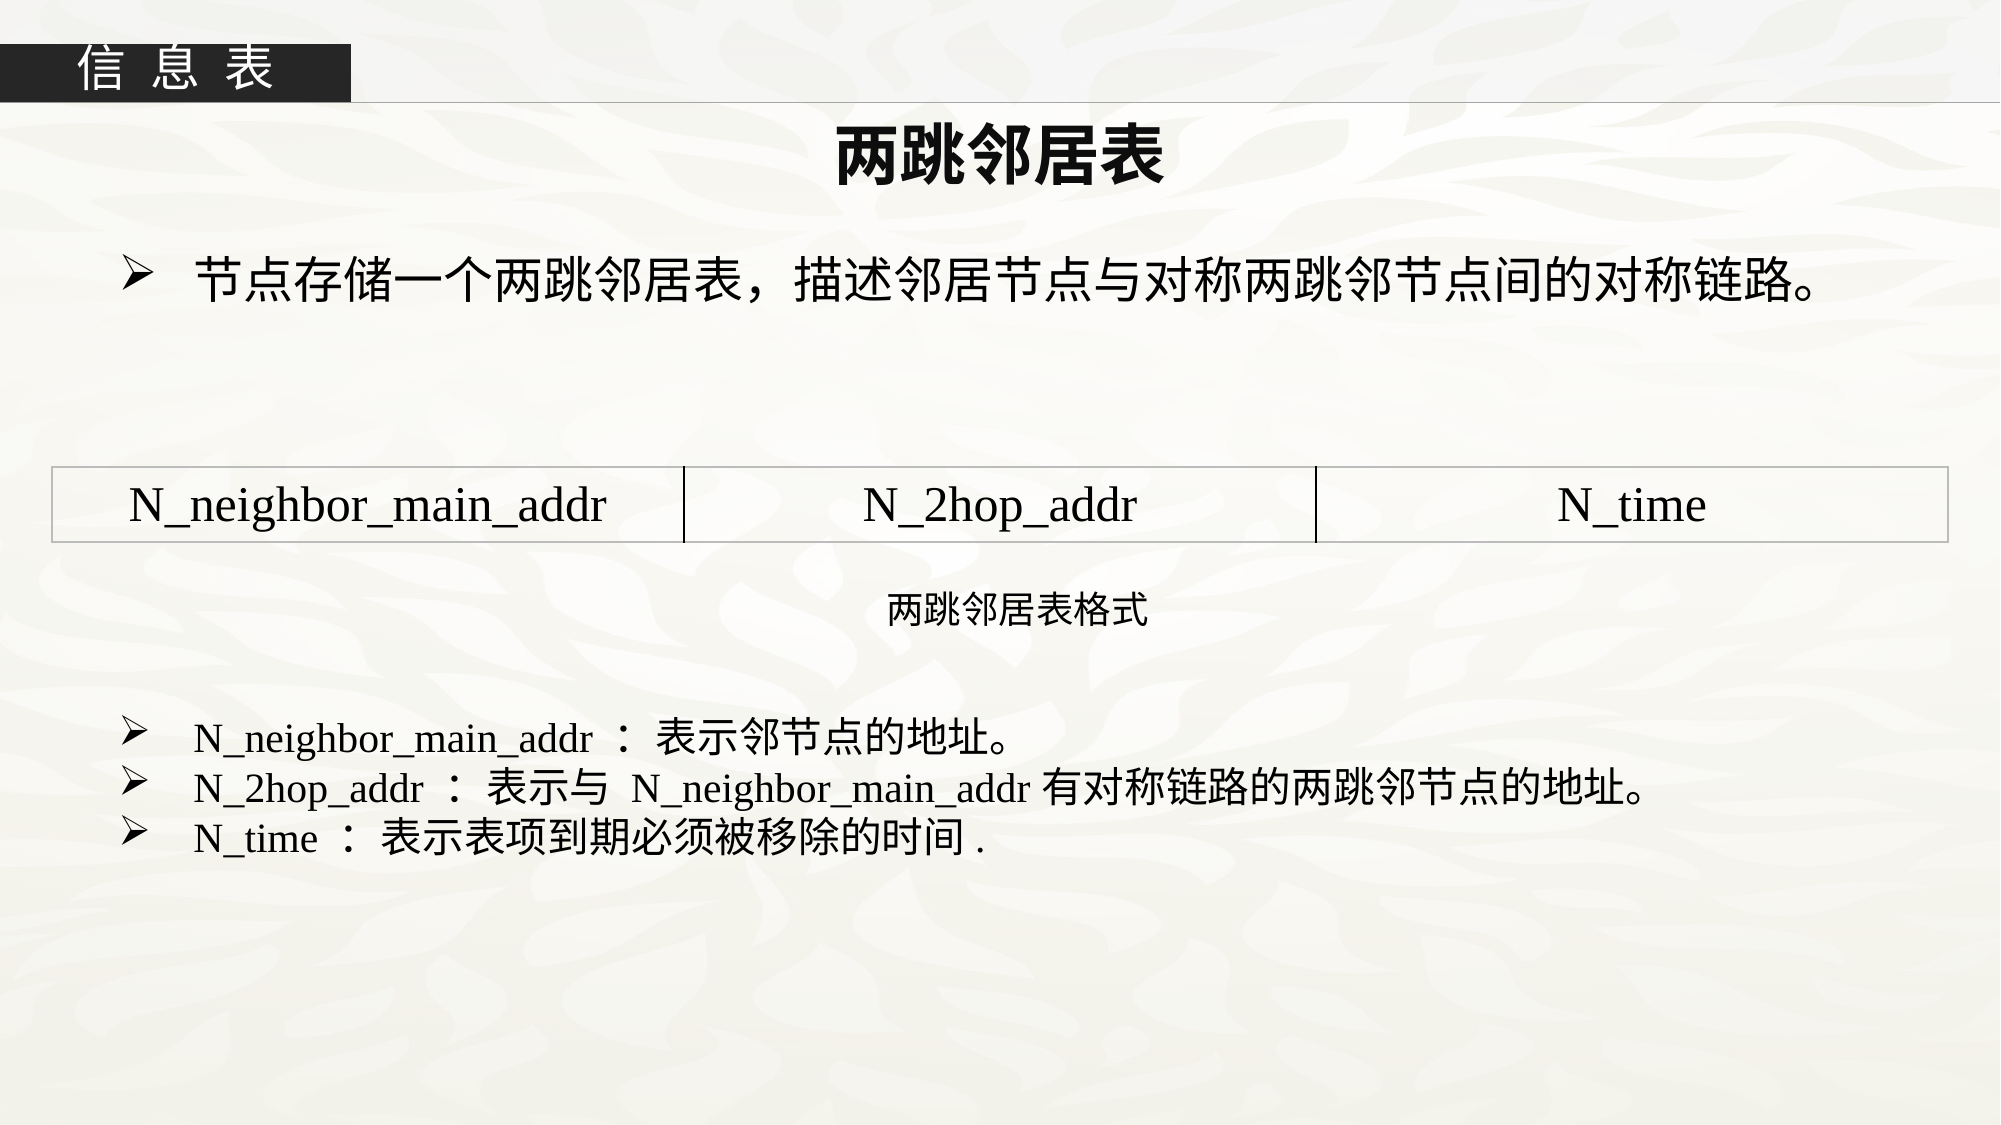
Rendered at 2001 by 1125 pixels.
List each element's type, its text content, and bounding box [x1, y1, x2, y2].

text_box 两跳邻居表格式 [744, 578, 1256, 639]
text_box N_neighbor_main_addr ：表示邻节点的地址。 N_2hop_addr ：表示与 N_neighbor_main_addr有对称链路的两跳邻节点的地址。 N_time ：表示表项到期必须被移除的时间. [103, 703, 1897, 869]
table_header N_time [1317, 468, 1947, 541]
text_box 两跳邻居表 [500, 105, 1500, 200]
table_header N_neighbor_main_addr [53, 468, 683, 541]
text_box 信 息 表 [0, 29, 352, 105]
text_box 节点存储一个两跳邻居表，描述邻居节点与对称两跳邻节点间的对称链路。 [103, 241, 1897, 317]
table_header N_2hop_addr [685, 468, 1315, 541]
